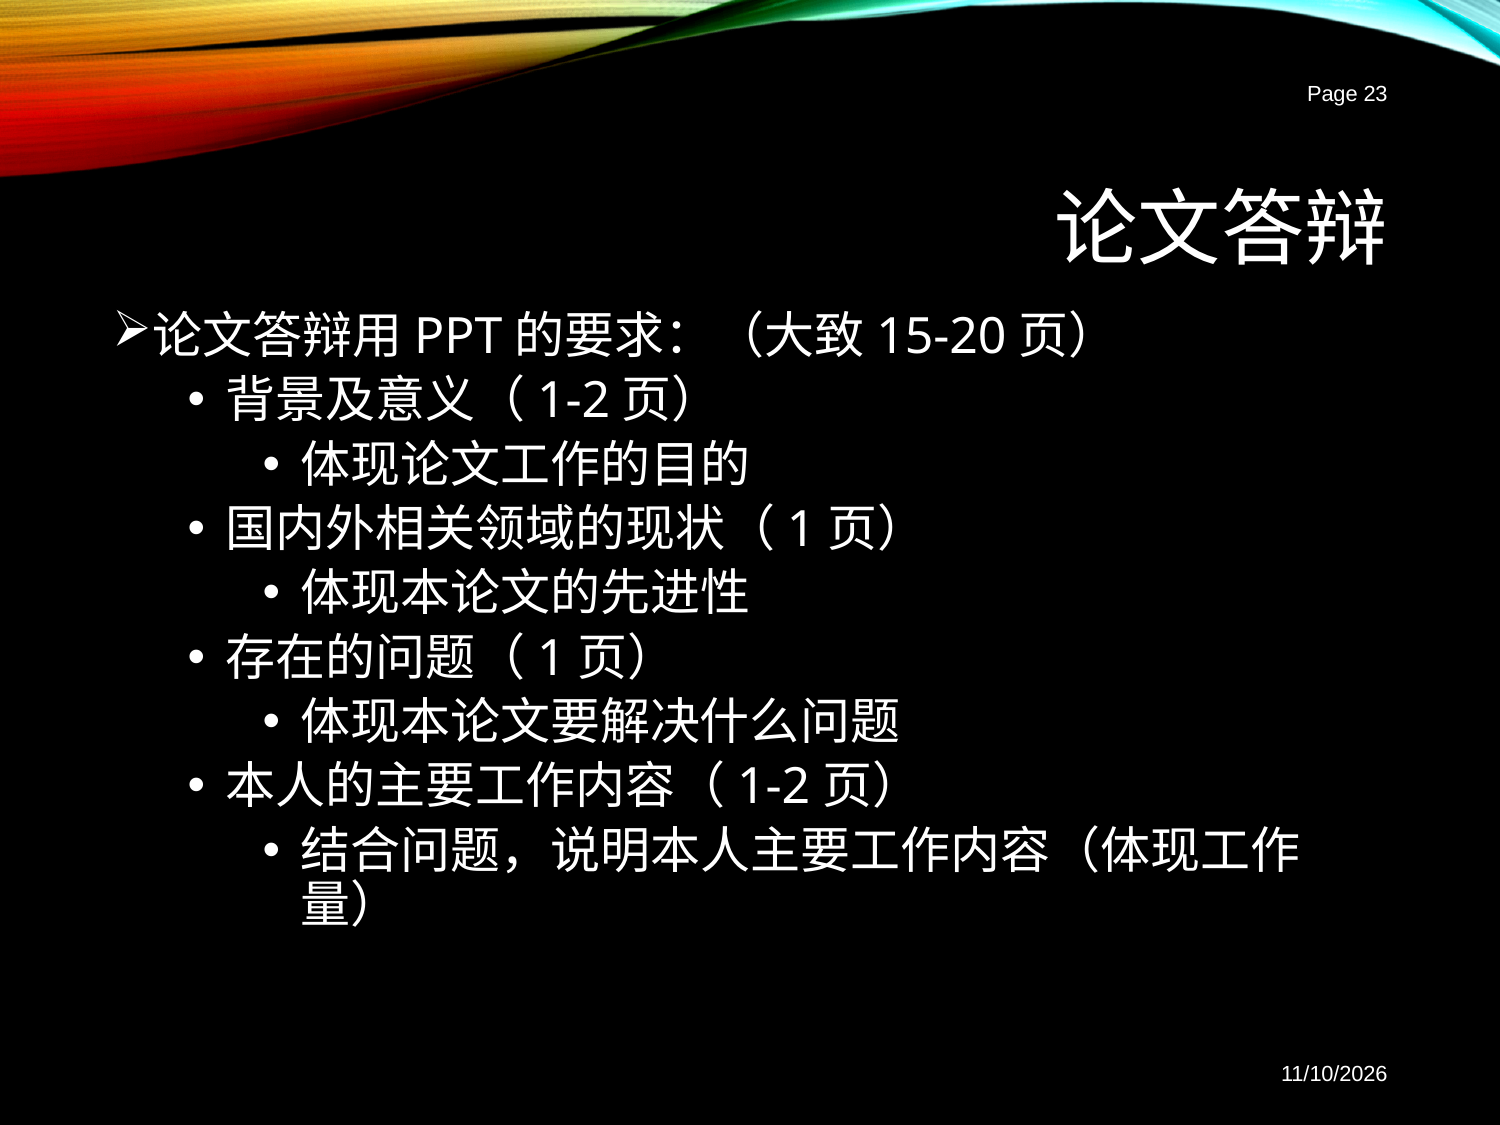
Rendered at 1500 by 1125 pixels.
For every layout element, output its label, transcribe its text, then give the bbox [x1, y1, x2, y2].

list 论文答辩用PPT的要求：（大致15-20页） 背景及意义（1-2页） 体现论文工作的目的 国内外相关领域的现状（1页） 体现本论文的先进性 存在的问题（1页） 体现本论文要解决什么问题 本人的主要工作内容（1-2页） 结合问题，说明本人主要工作内容（体现工作量） [97, 302, 1403, 1028]
title 论文答辩 [356, 125, 1403, 302]
slide_number Page 23 [1078, 62, 1403, 123]
picture [0, 0, 1500, 178]
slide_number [1051, 1042, 1403, 1103]
